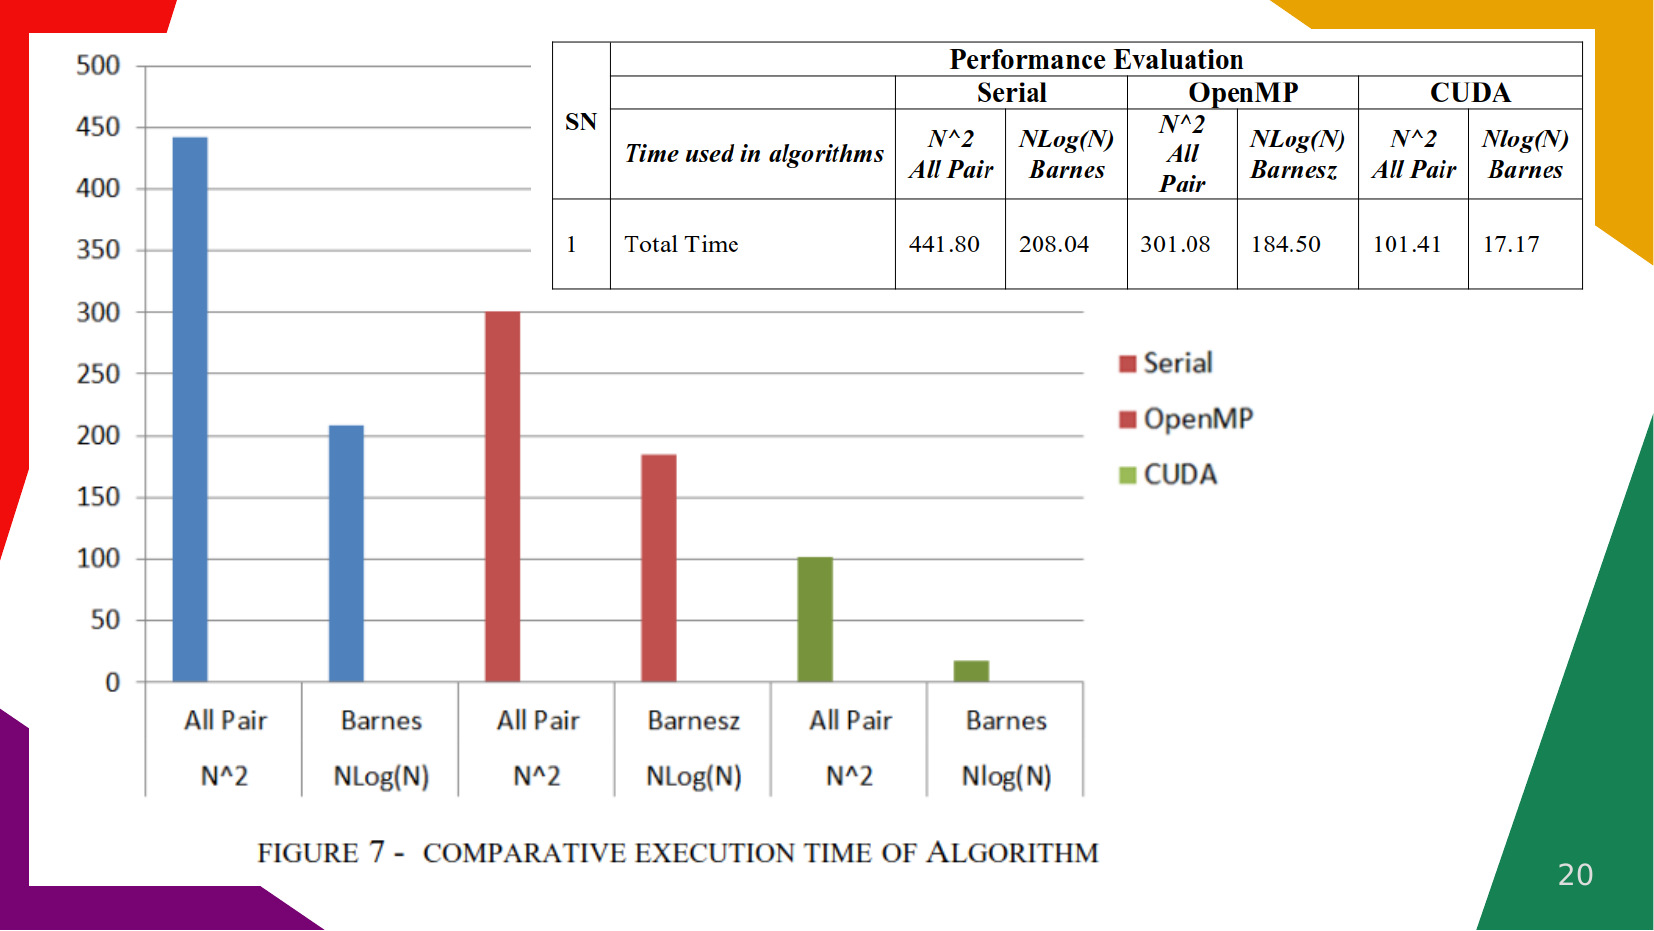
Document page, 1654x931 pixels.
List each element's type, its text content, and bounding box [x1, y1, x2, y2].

picture [29, 29, 1595, 886]
slide_number 20 [1210, 856, 1595, 916]
